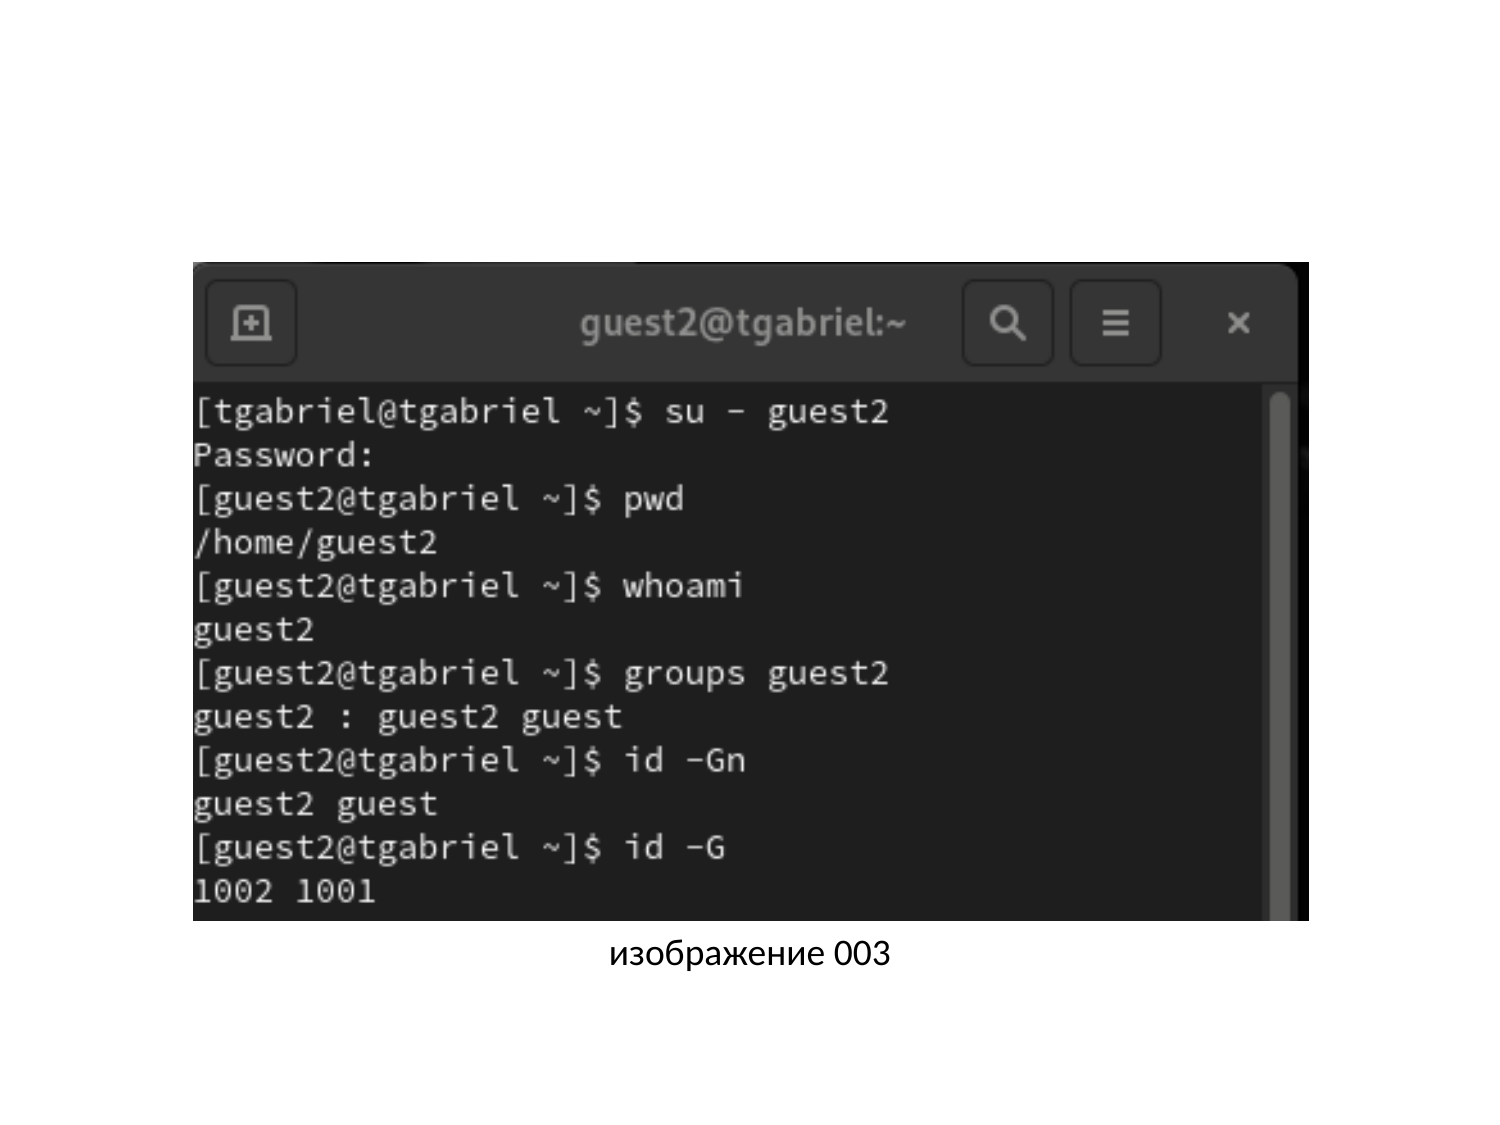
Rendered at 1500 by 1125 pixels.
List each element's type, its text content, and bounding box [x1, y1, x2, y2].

picture [193, 262, 1309, 921]
text_box изображение 003 [74, 920, 1425, 1005]
